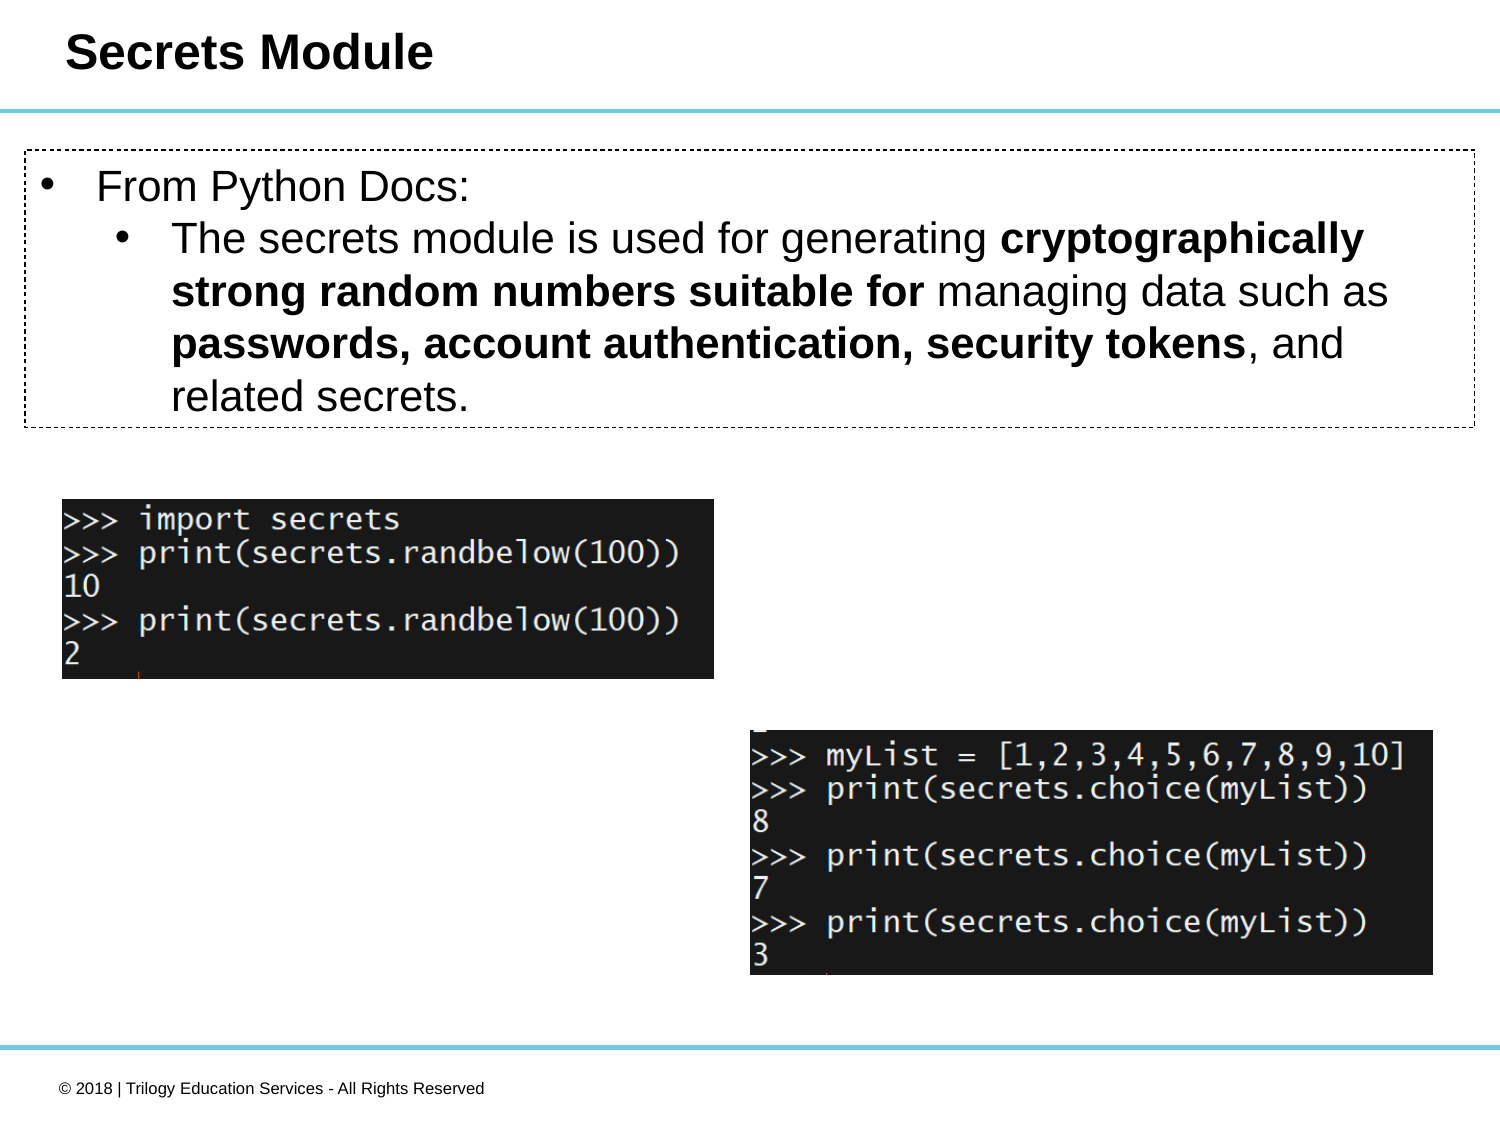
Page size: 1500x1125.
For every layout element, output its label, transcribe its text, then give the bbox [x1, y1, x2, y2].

picture [749, 730, 1433, 975]
title Secrets Module [50, 0, 948, 108]
text_box From Python Docs: The secrets module is used for generating cryptographically strong random numbers suitable for managing data such as passwords, account authentication, security tokens, and related secrets. [24, 149, 1475, 428]
picture [62, 499, 714, 679]
